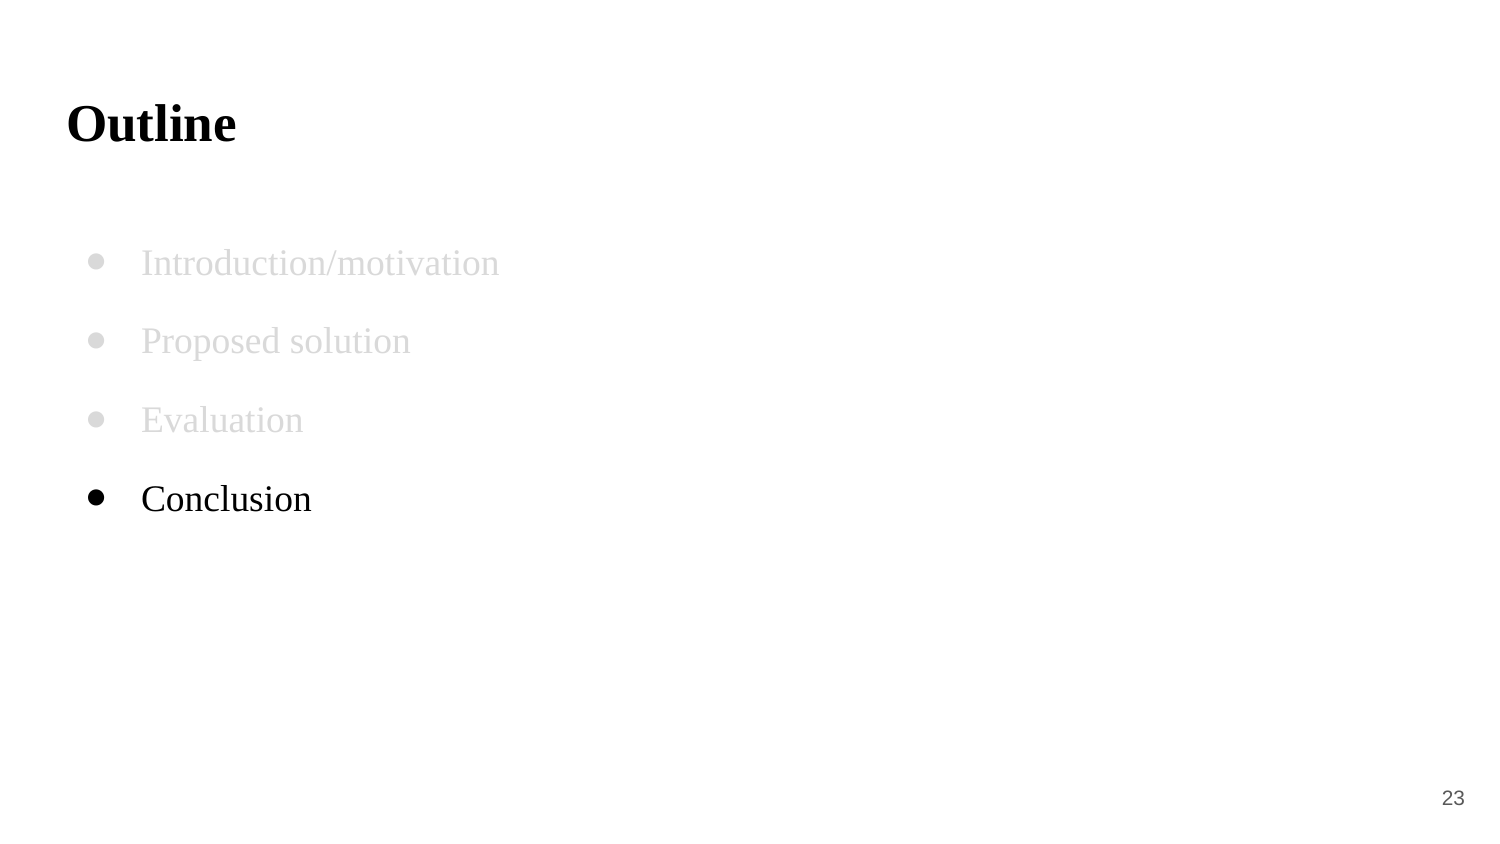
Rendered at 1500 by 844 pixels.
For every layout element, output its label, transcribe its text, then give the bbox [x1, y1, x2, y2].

title Outline [51, 72, 1449, 167]
slide_number ‹#› [1389, 764, 1480, 830]
list Introduction/motivation Proposed solution Evaluation Conclusion [51, 189, 1449, 776]
